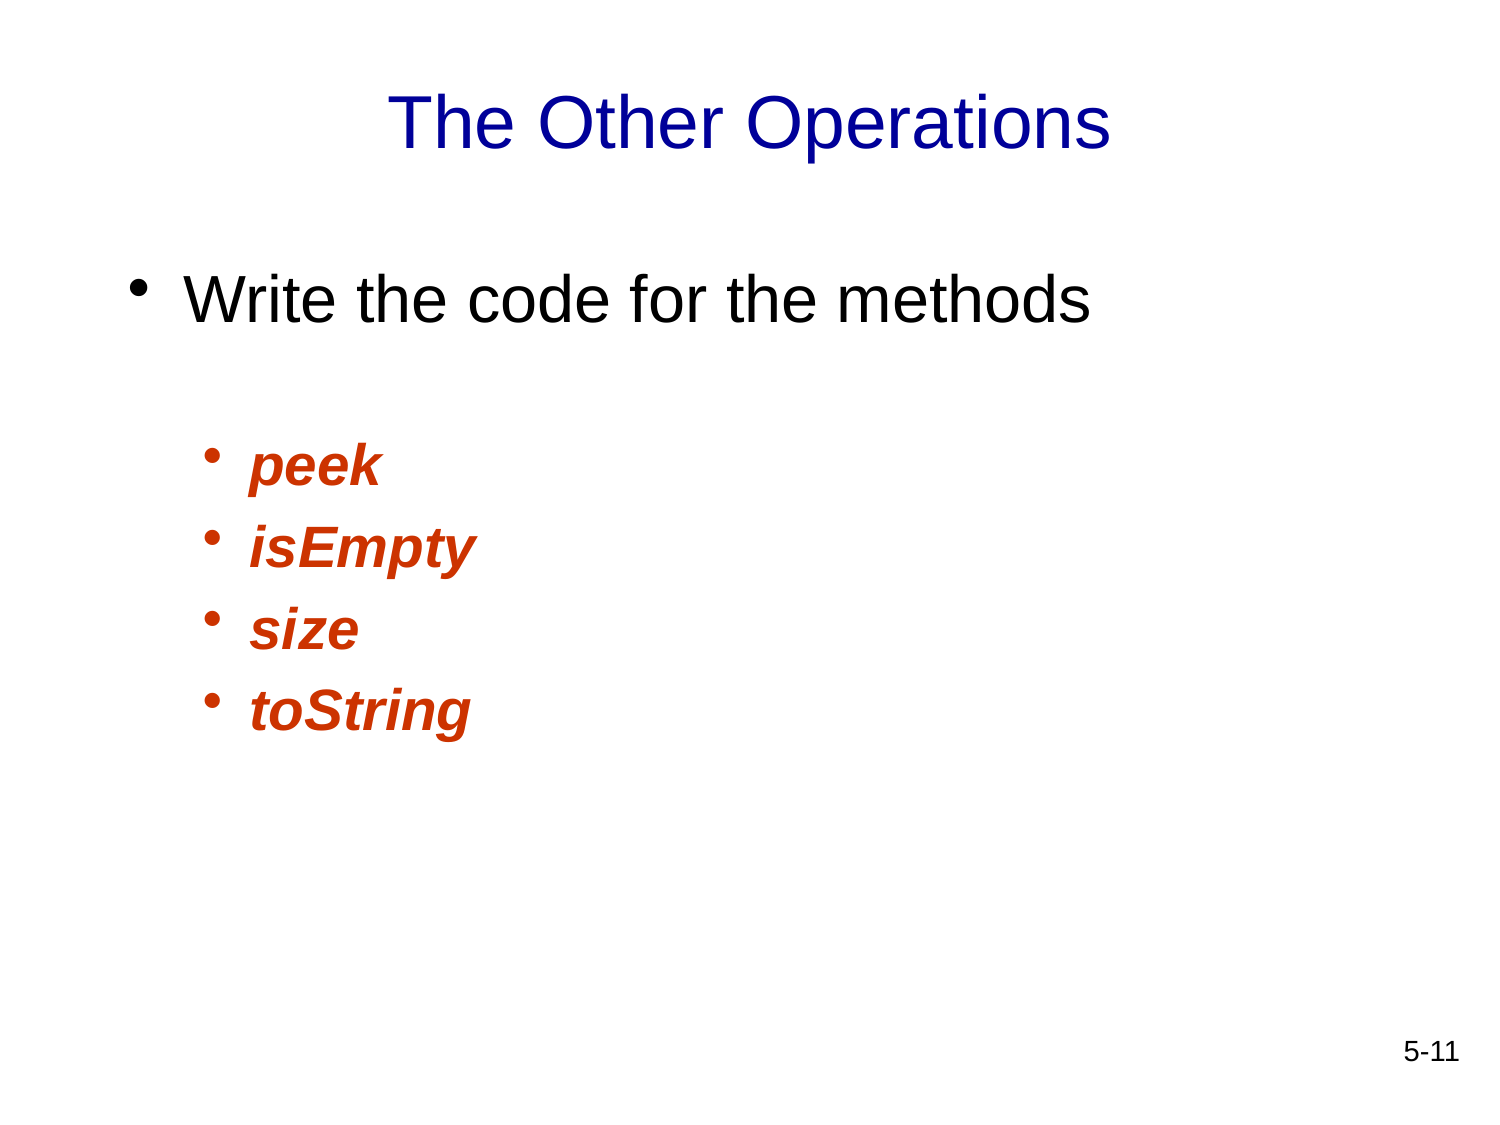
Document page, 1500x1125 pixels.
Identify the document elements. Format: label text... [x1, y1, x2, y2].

title The Other Operations [112, 24, 1388, 213]
list Write the code for the methods peek isEmpty size toString [112, 248, 1350, 906]
slide_number 5-11 [1162, 1024, 1476, 1101]
